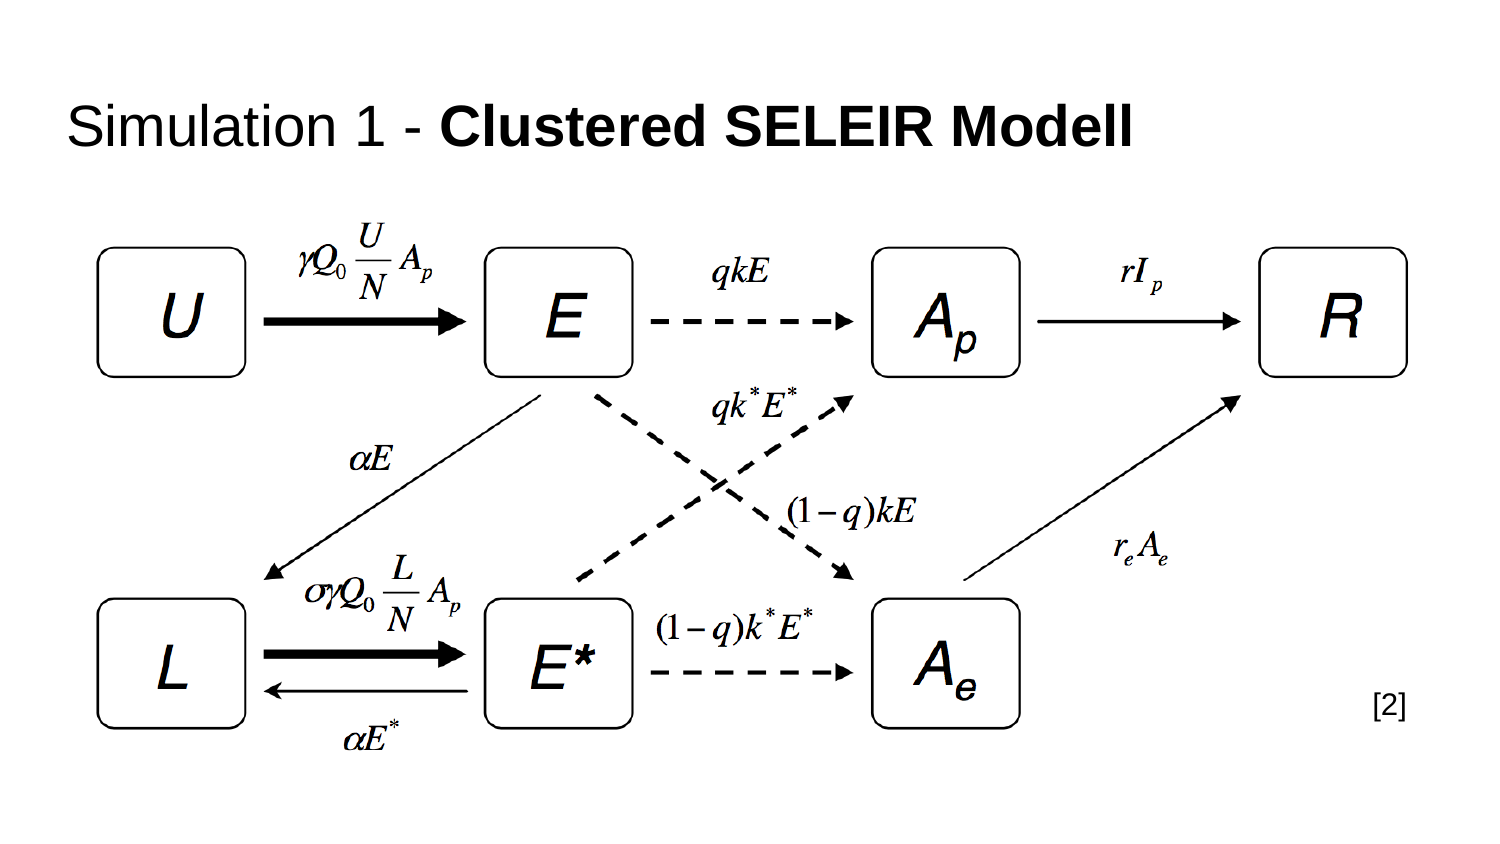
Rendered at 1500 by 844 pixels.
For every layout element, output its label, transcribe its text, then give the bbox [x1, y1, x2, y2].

title Simulation 1 - Clustered SELEIR Modell [51, 72, 1449, 166]
picture [50, 166, 1450, 819]
